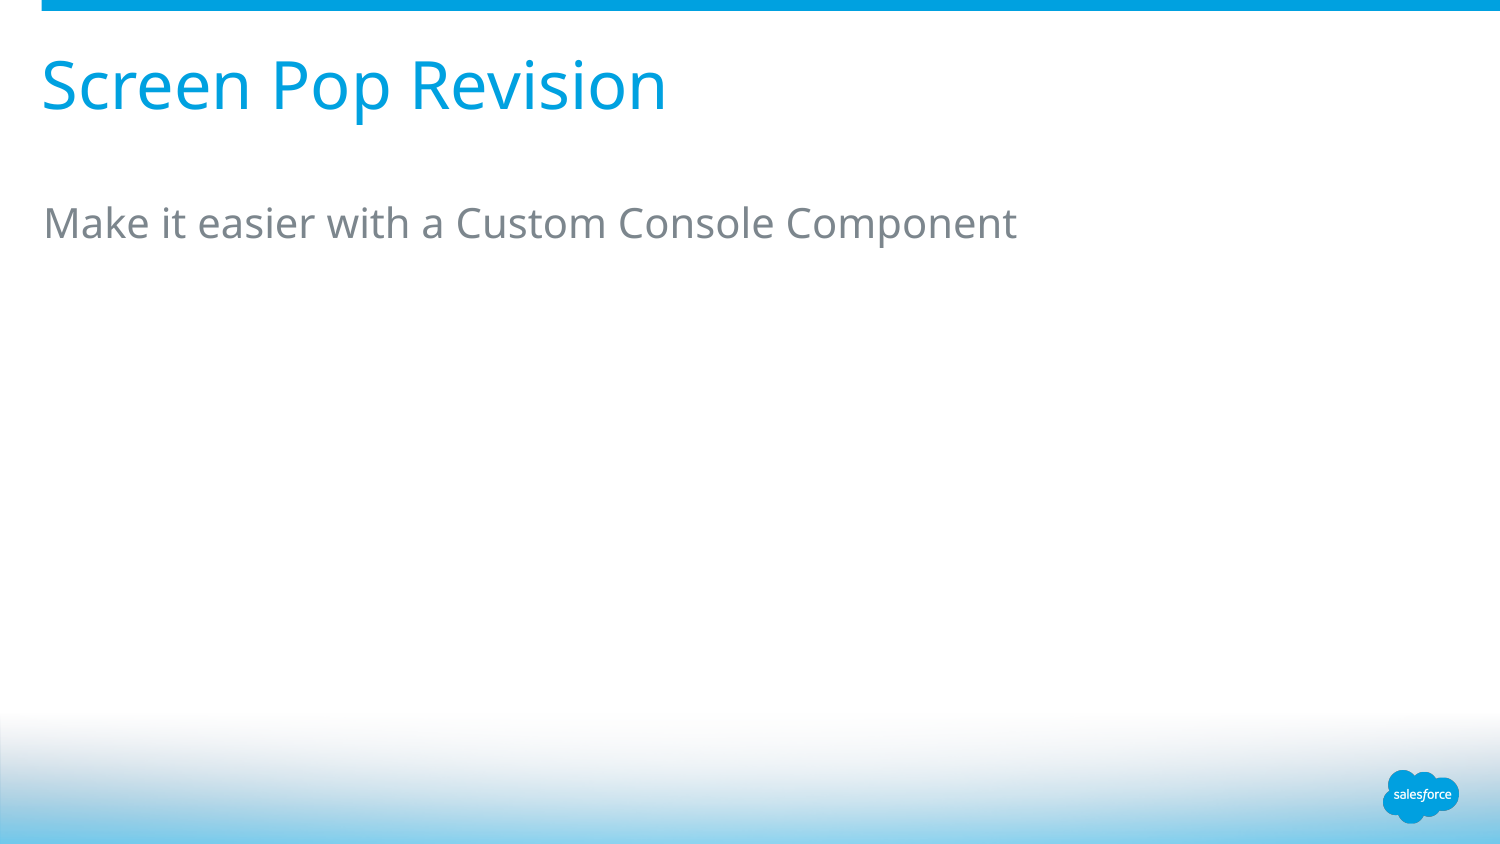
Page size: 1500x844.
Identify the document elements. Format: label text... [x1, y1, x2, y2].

list Make it easier with a Custom Console Component [41, 196, 1459, 766]
picture [0, 141, 1500, 844]
title Screen Pop Revision [41, 11, 1459, 123]
